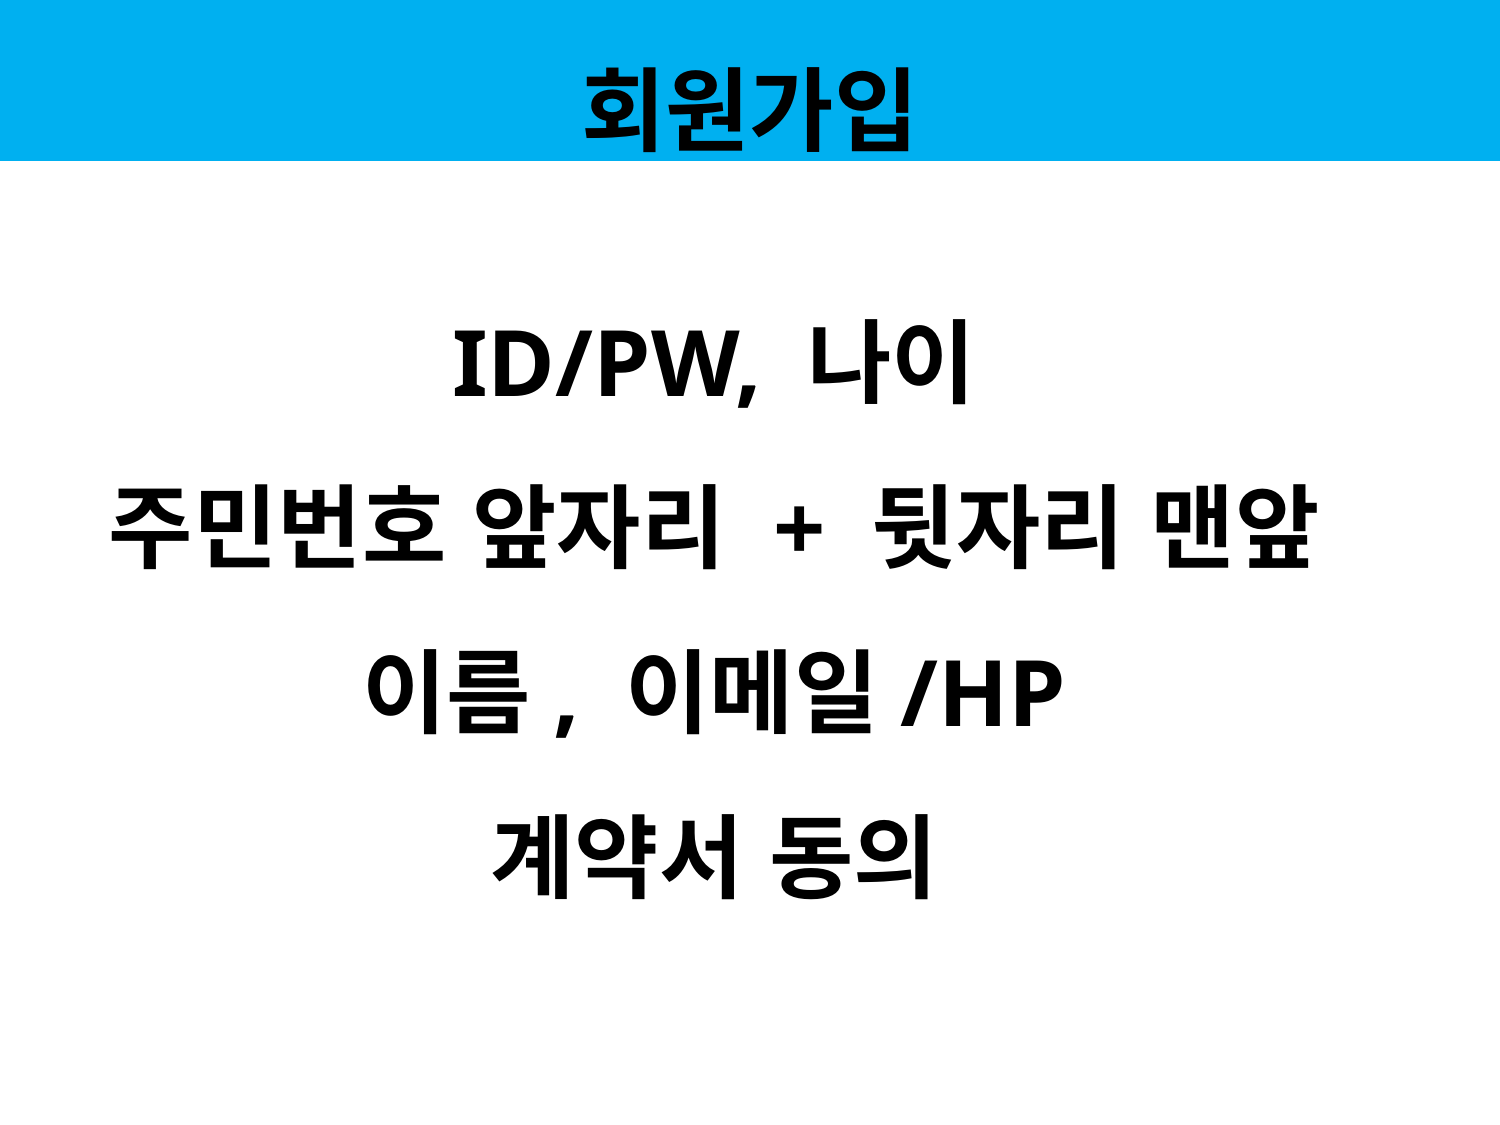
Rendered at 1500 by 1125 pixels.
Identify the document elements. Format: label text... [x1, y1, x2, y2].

text_box ID/PW, 나이 주민번호 앞자리 + 뒷자리 맨앞 이름, 이메일/HP 계약서 동의 [41, 184, 1388, 976]
title 회원가입 [0, 0, 1500, 161]
